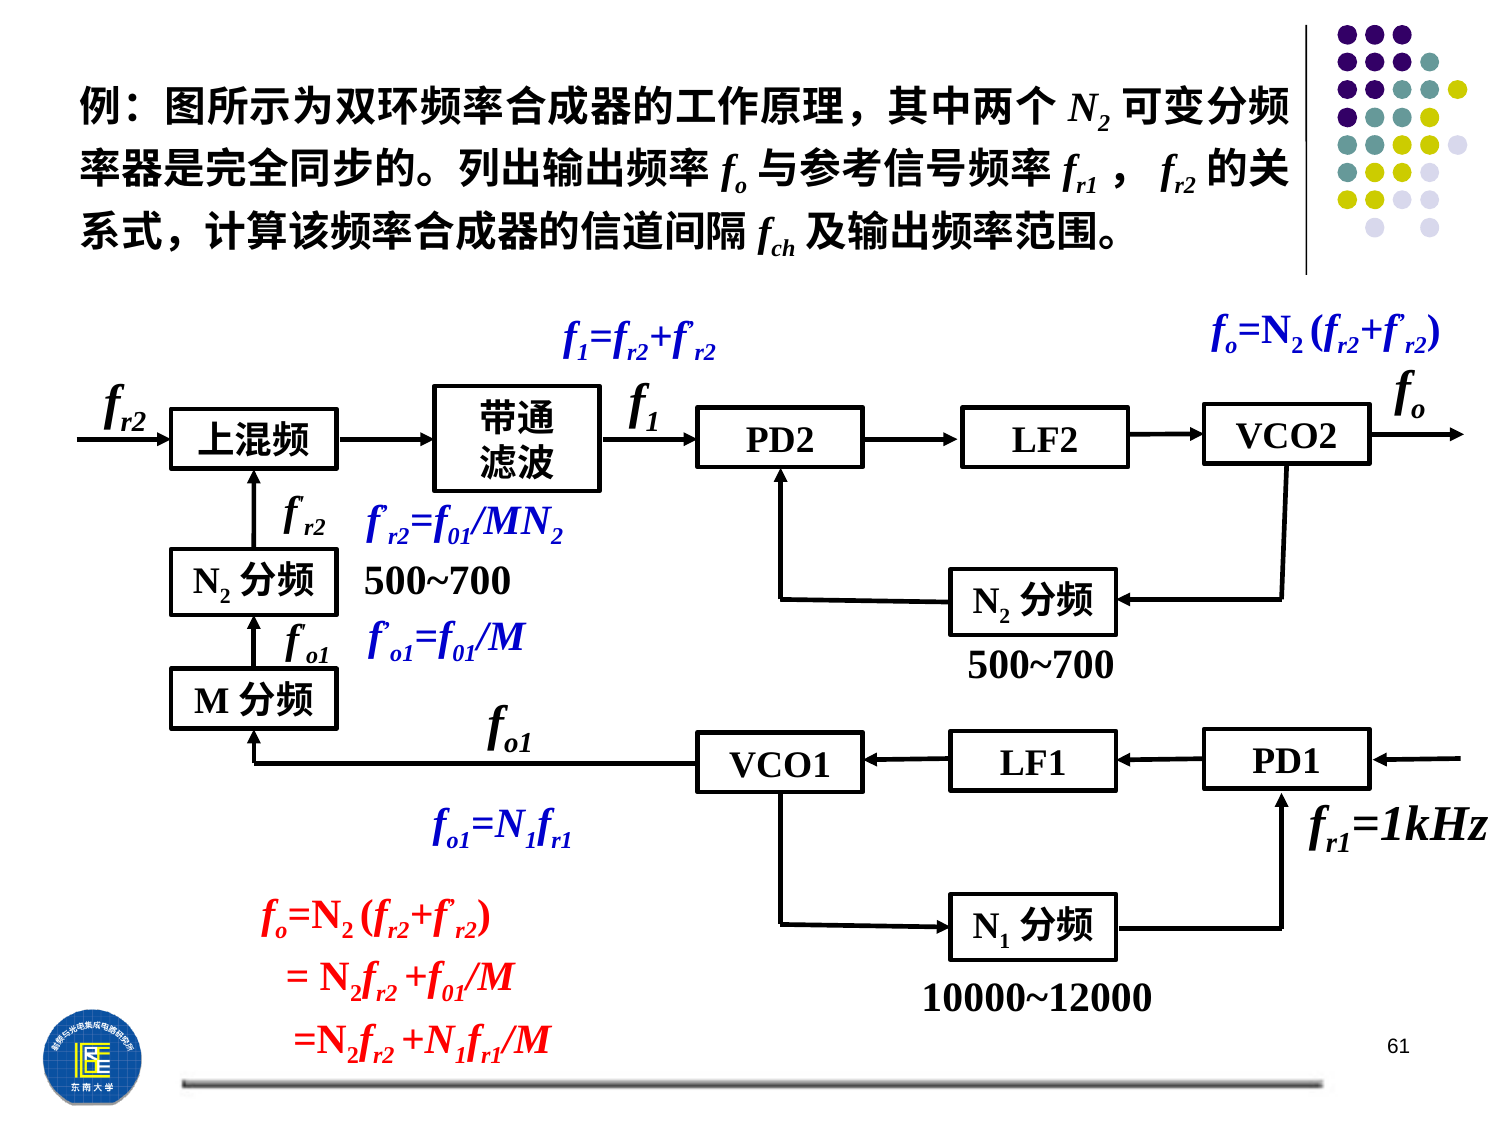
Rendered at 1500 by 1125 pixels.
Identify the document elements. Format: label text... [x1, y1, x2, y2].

text_box fo1 [472, 682, 564, 762]
text_box VCO2 [1204, 403, 1370, 464]
text_box LF2 [962, 407, 1128, 468]
text_box N1分频 [950, 894, 1117, 960]
picture [171, 1058, 246, 1111]
picture [699, 1058, 1353, 1111]
text_box f'o1 [270, 604, 362, 676]
text_box fr2 [89, 361, 172, 438]
picture [34, 999, 148, 1113]
text_box 例：图所示为双环频率合成器的工作原理，其中两个N2可变分频率器是完全同步的。列出输出频率fo与参考信号频率fr1，fr2的关系式，计算该频率合成器的信道间隔fch及输出频率范围。 [64, 66, 1306, 269]
text_box PD2 [697, 407, 863, 467]
text_box PD1 [1204, 728, 1370, 789]
text_box VCO1 [697, 732, 863, 792]
text_box 带通 滤波 [434, 386, 600, 485]
text_box 500~700 [349, 546, 679, 611]
slide_number 61 [1074, 1024, 1426, 1101]
text_box N2分频 [950, 569, 1117, 635]
text_box 上混频 [171, 408, 337, 469]
text_box LF1 [950, 730, 1117, 791]
text_box 10000~12000 [906, 962, 1236, 1028]
text_box f’o1=f01/M [353, 601, 744, 674]
text_box f’r2=f01/MN2 [351, 485, 742, 557]
text_box fo=N2 (fr2+f’r2) = N2fr2 +f01/M =N2fr2 +N1fr1/M [246, 873, 699, 1125]
text_box fo=N2 (fr2+f’r2) [1196, 294, 1488, 366]
text_box fr1=1kHz [1294, 782, 1500, 866]
text_box f1 [614, 373, 705, 445]
text_box 500~700 [952, 629, 1282, 694]
text_box M分频 [171, 668, 337, 729]
text_box fo [1379, 366, 1471, 432]
text_box N2分频 [171, 549, 337, 615]
text_box fo1=N1fr1 [417, 788, 808, 861]
text_box f'r2 [268, 476, 360, 548]
text_box f1=fr2+f’r2 [548, 301, 762, 373]
